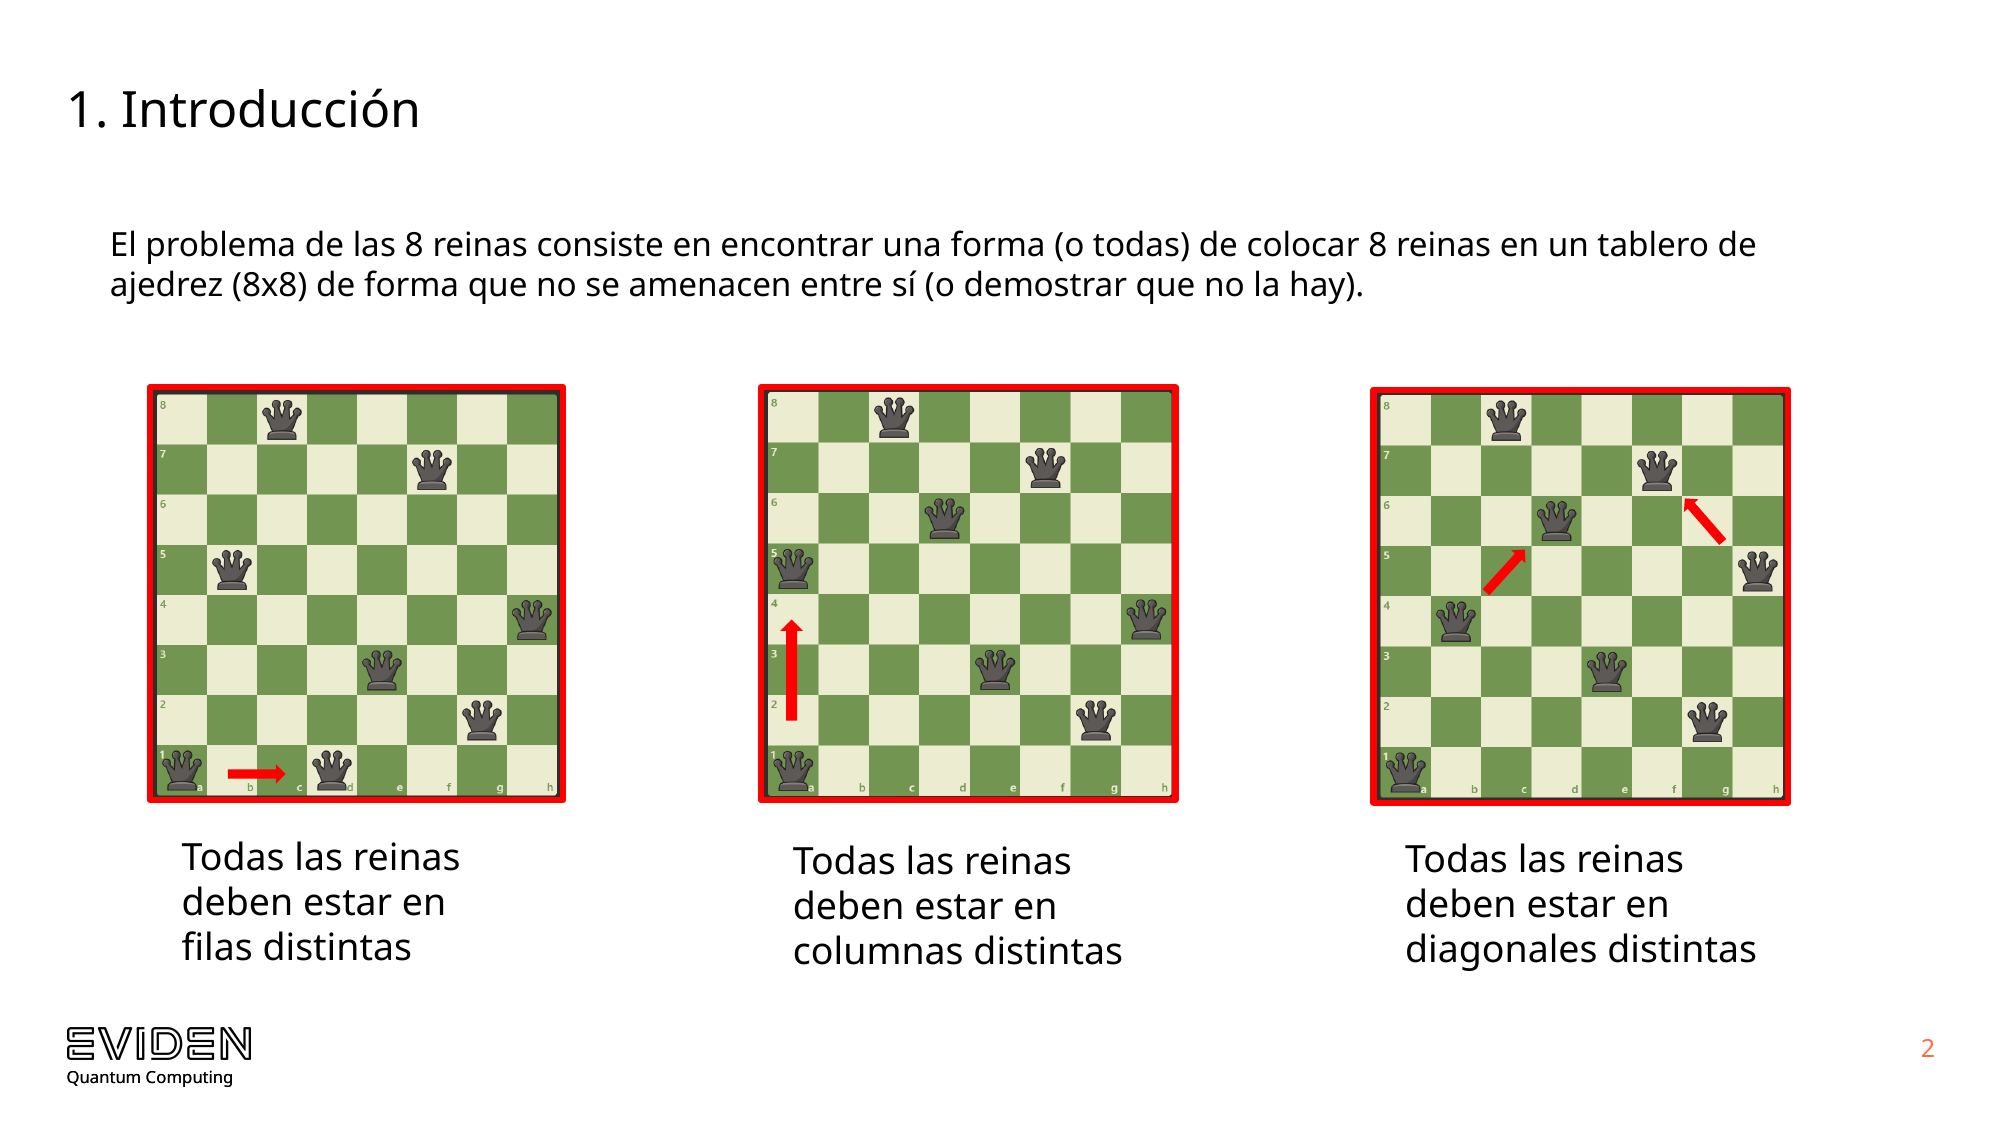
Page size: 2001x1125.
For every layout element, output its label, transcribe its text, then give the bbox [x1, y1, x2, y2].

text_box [764, 390, 1187, 981]
list El problema de las 8 reinas consiste en encontrar una forma (o todas) de colocar 8 reinas en un tablero de ajedrez (8x8) de forma que no se amenacen entre sí (o demostrar que no la hay). [94, 215, 1870, 343]
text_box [1376, 392, 1813, 980]
picture [153, 390, 560, 798]
title 1. Introducción [51, 77, 1936, 138]
picture [67, 1027, 251, 1060]
text_box Todas las reinas deben estar en filas distintas [166, 825, 589, 975]
